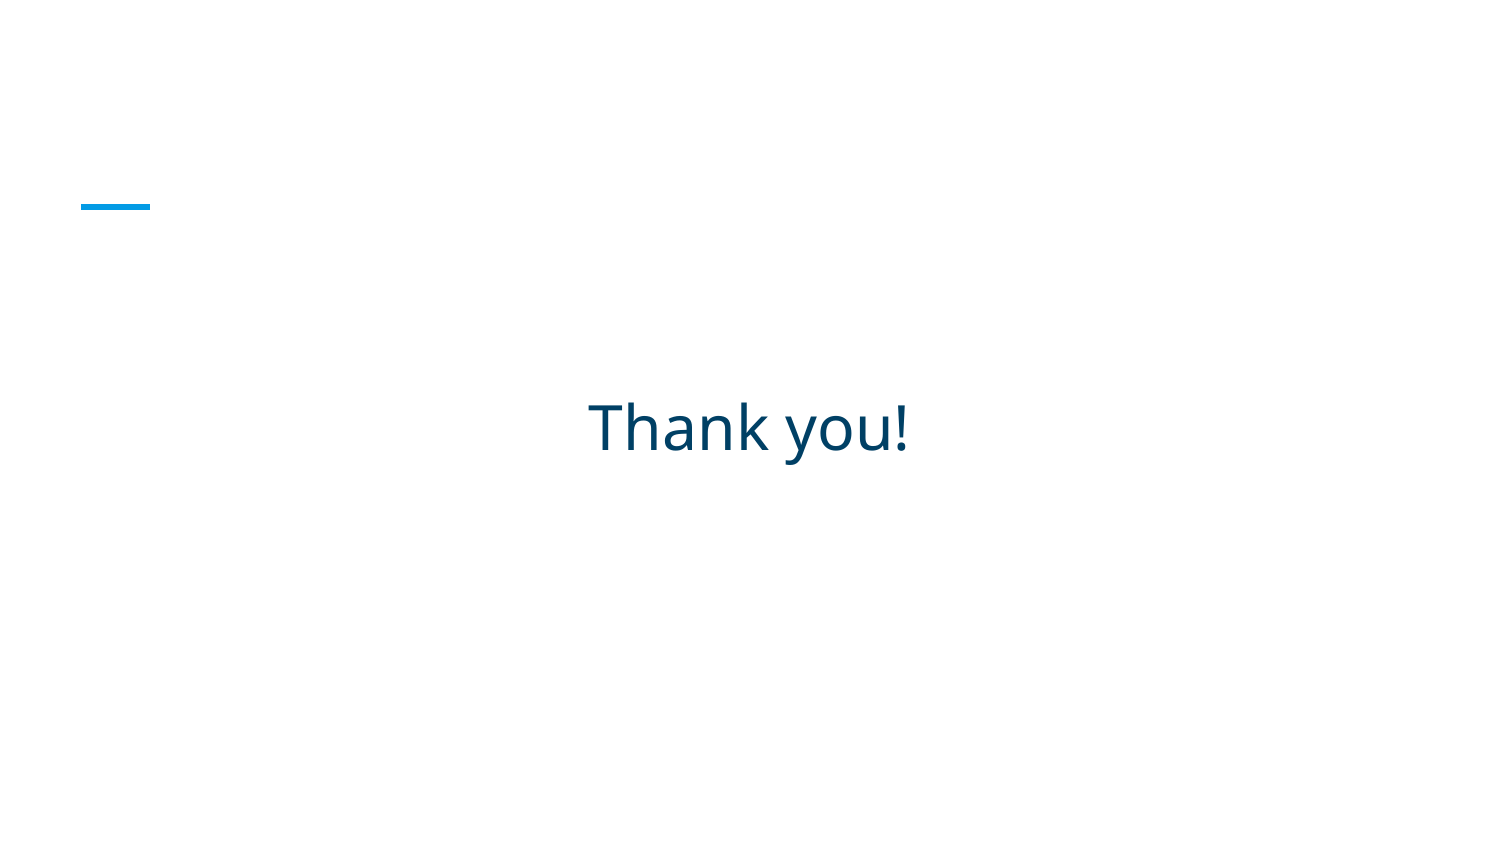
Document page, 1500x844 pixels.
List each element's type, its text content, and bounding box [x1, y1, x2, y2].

title Thank you! [63, 365, 1437, 479]
